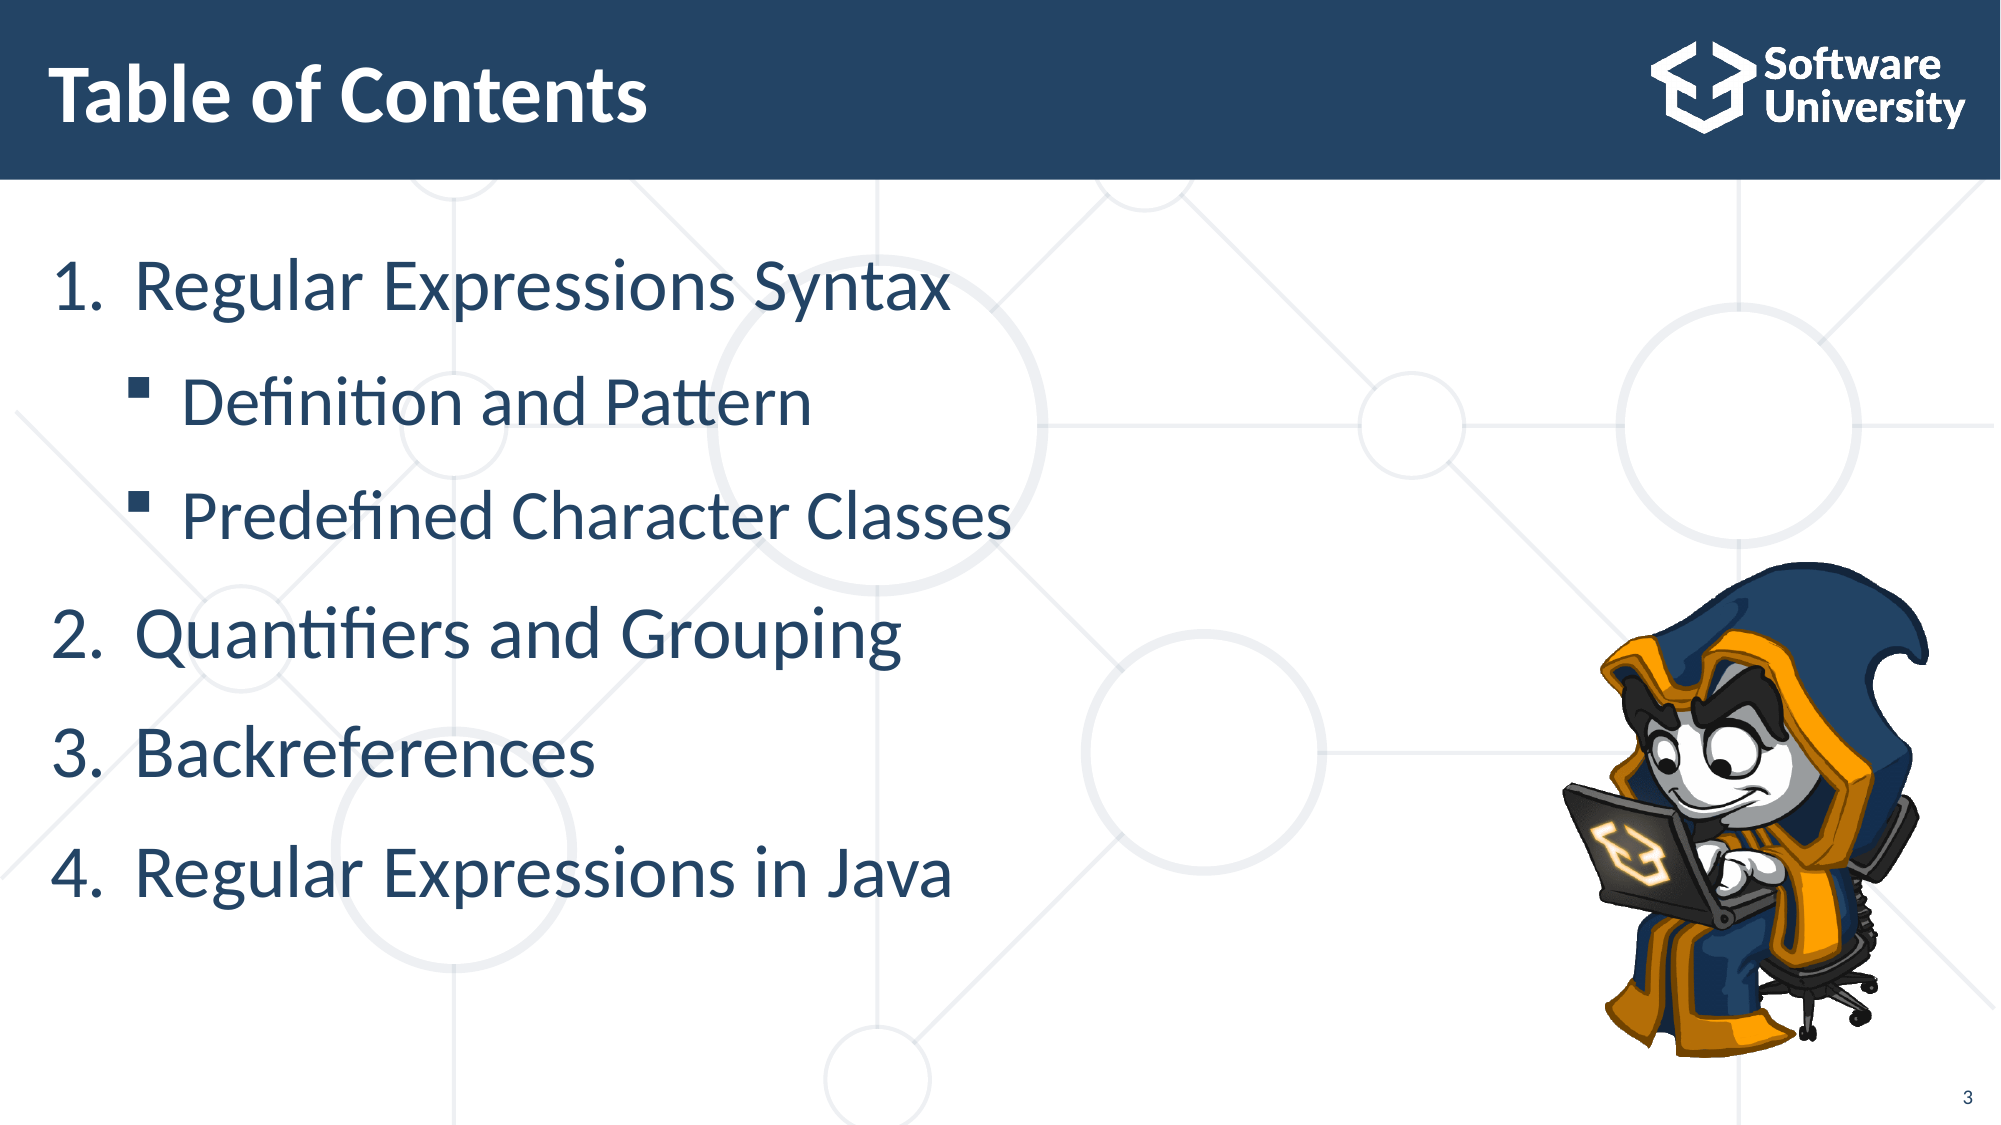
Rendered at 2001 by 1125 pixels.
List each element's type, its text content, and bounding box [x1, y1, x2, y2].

title Table of Contents [31, 16, 1625, 162]
picture [1561, 559, 1931, 1059]
picture [1651, 41, 1966, 134]
slide_number 3 [1927, 1067, 1989, 1117]
list Regular Expressions Syntax Definition and Pattern Predefined Character Classes Quantifiers and Grouping Backreferences Regular Expressions in Java [32, 224, 1517, 1080]
